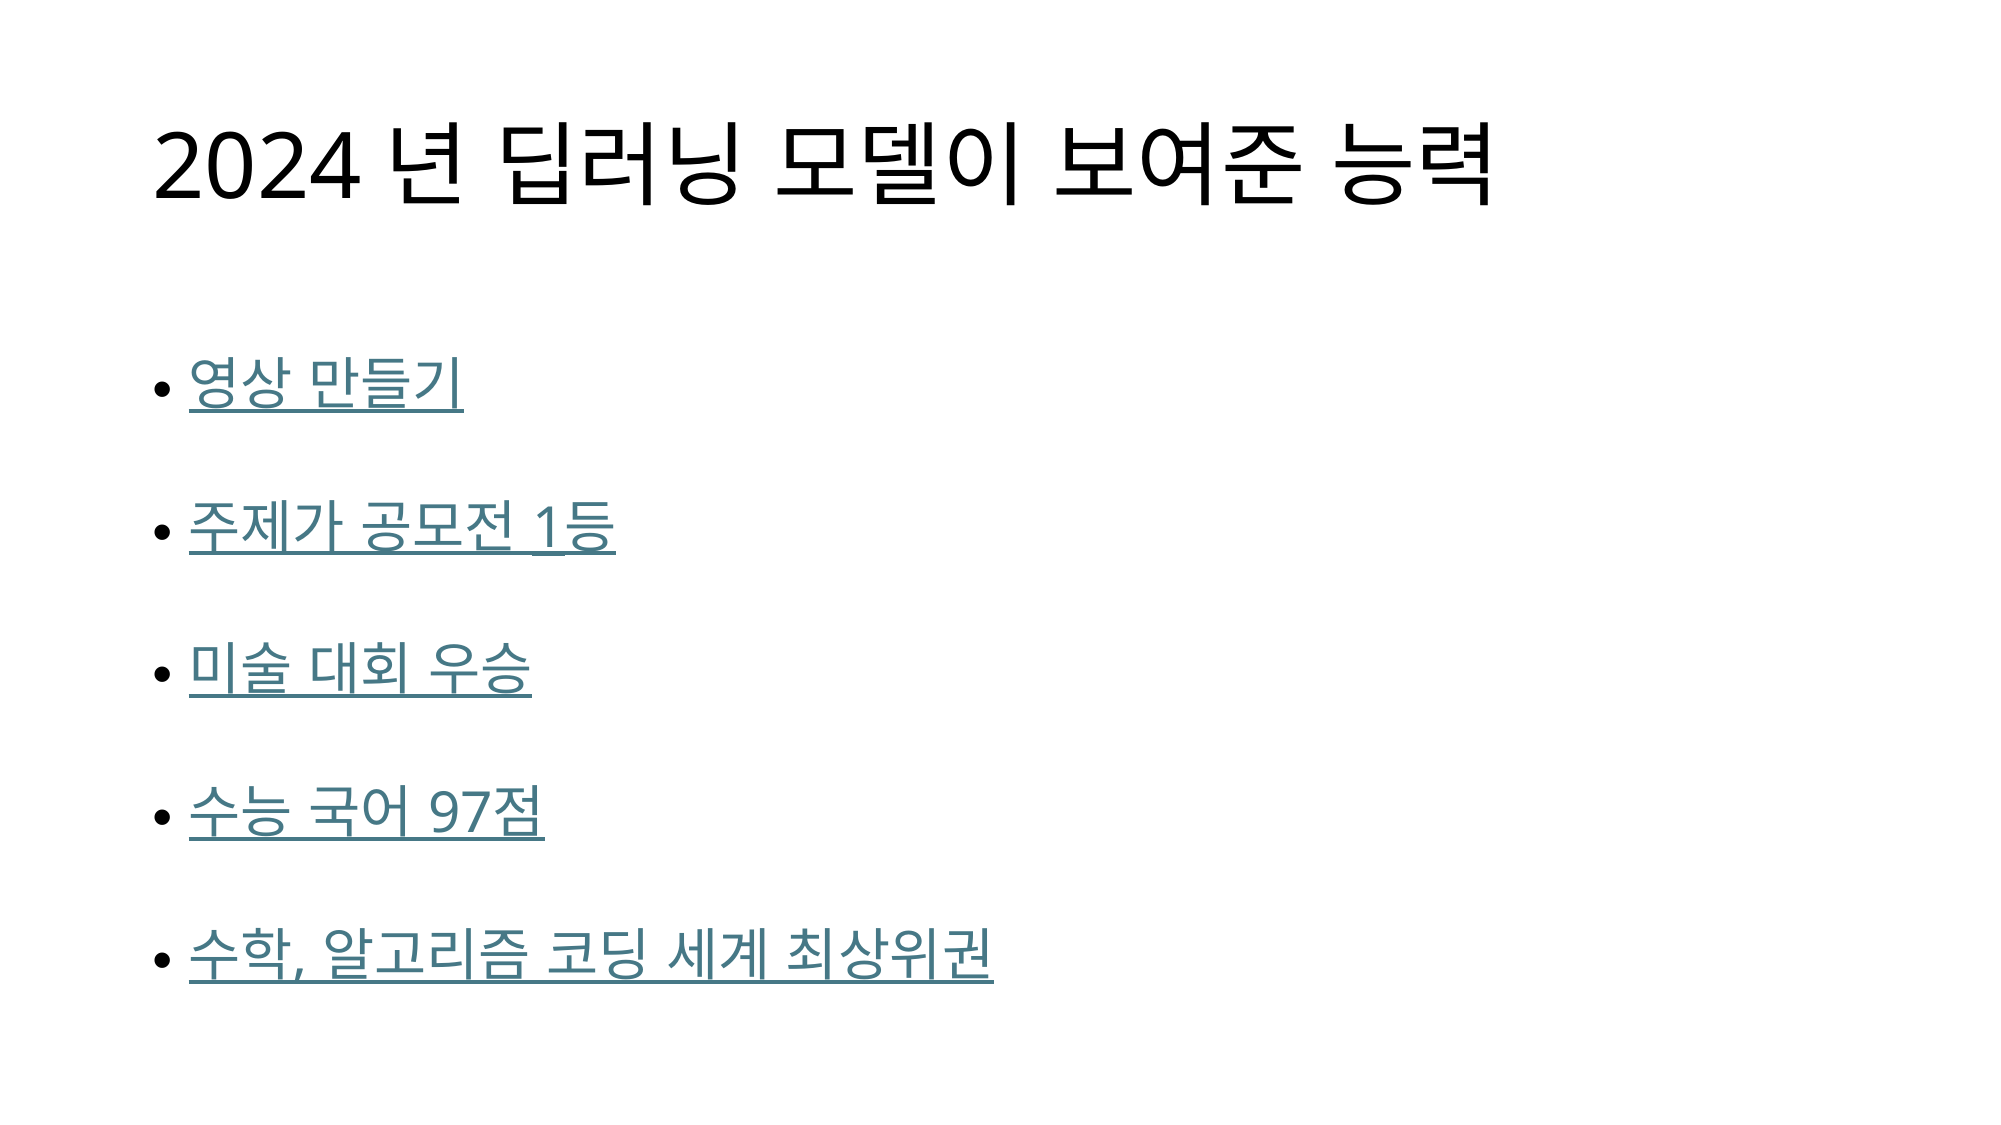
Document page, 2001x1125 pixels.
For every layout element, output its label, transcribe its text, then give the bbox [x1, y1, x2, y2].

list 영상 만들기 주제가 공모전 1등 미술 대회 우승 수능 국어 97점 수학, 알고리즘 코딩 세계 최상위권 [137, 299, 1863, 1014]
title 2024년 딥러닝 모델이 보여준 능력 [137, 59, 1863, 278]
